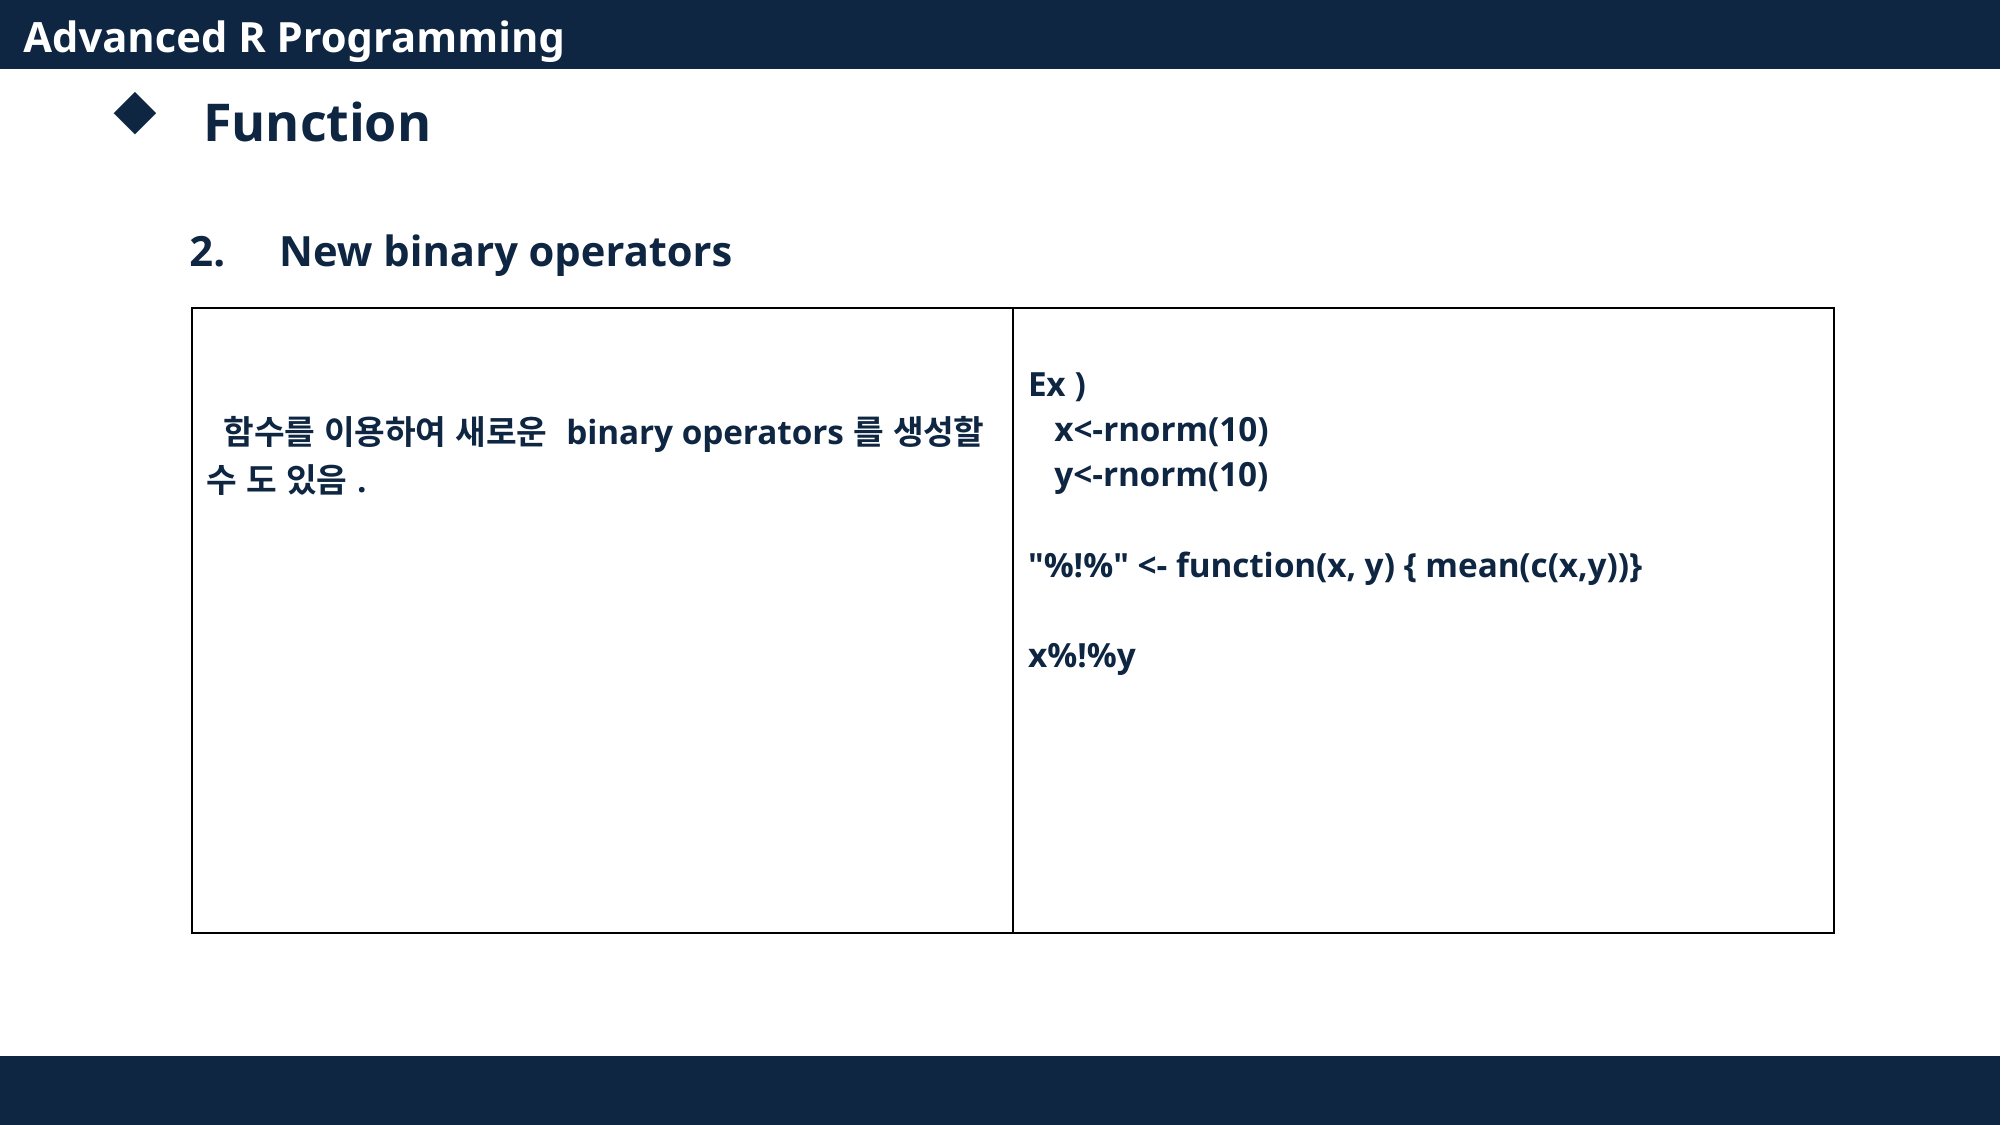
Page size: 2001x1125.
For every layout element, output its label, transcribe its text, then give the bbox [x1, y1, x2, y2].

table_header 함수를 이용하여 새로운 binary operators를 생성할 수 도 있음. [193, 309, 1012, 932]
text_box 2. New binary operators [174, 217, 1814, 282]
text_box Advanced R Programming [8, 3, 783, 68]
text_box [0, 0, 2000, 70]
text_box Function [94, 81, 1734, 159]
table_header Ex ) x<-rnorm(10) y<-rnorm(10) "%!%" <- function(x, y) { mean(c(x,y))} x%!%y [1014, 309, 1833, 932]
text_box [0, 1055, 2000, 1125]
